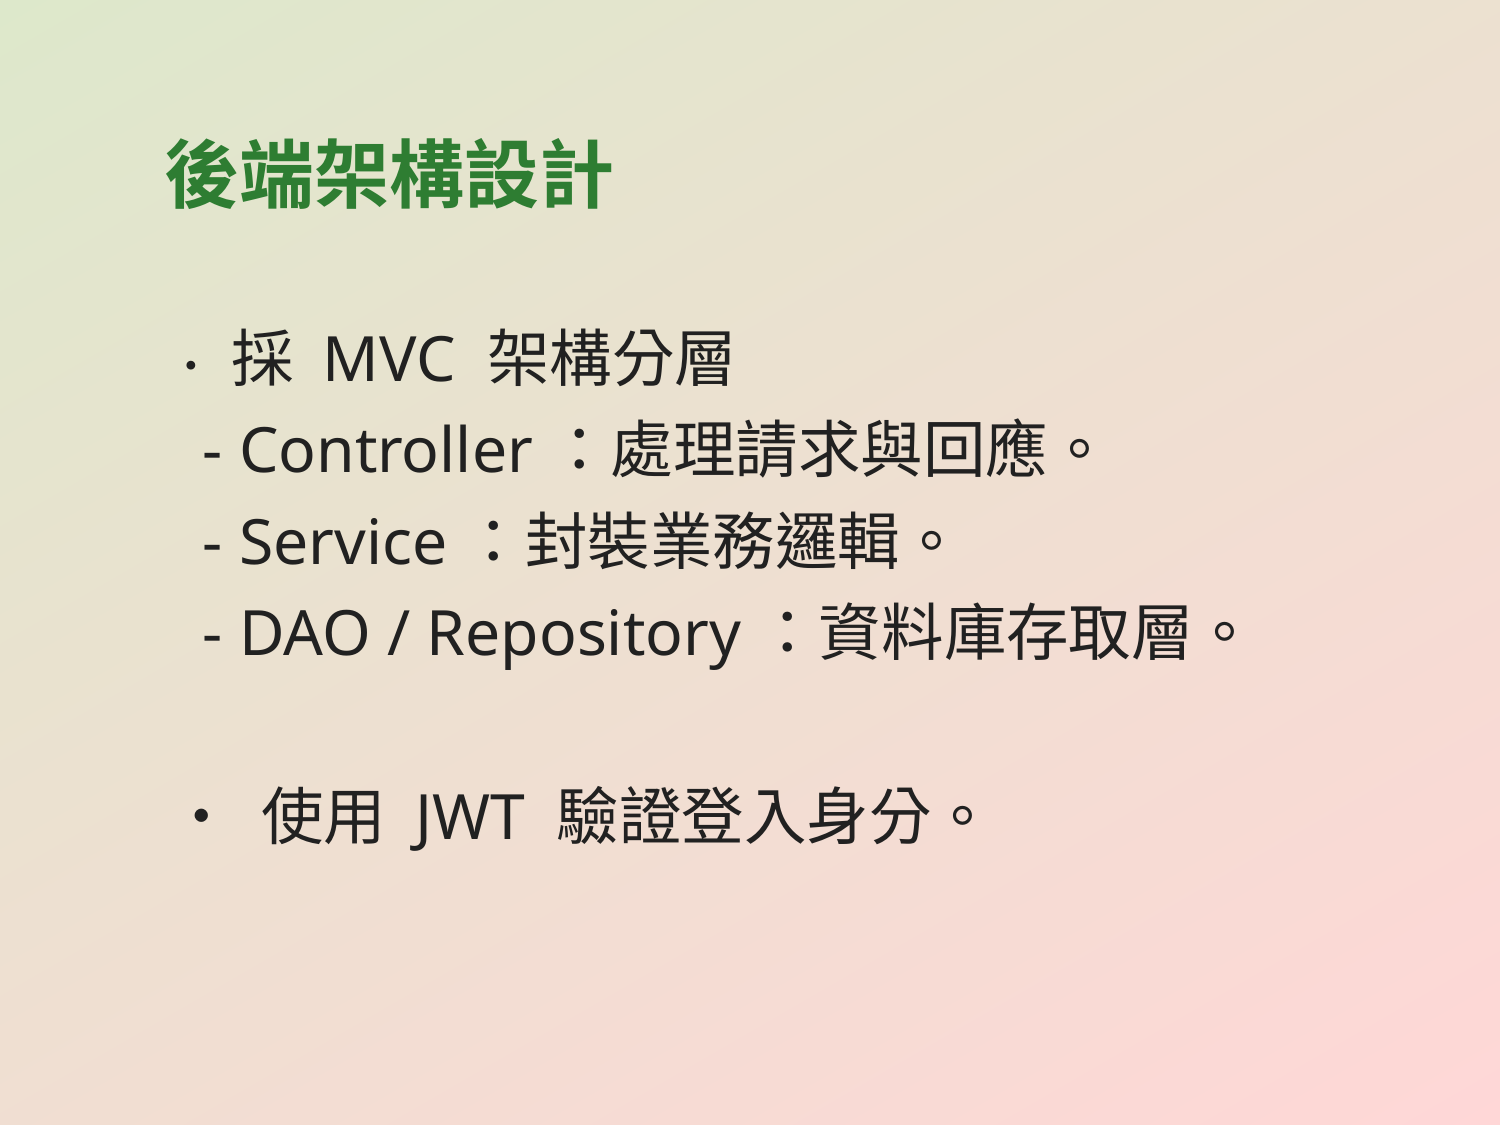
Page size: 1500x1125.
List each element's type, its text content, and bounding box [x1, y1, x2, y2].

text_box 後端架構設計 [149, 119, 630, 225]
text_box • 採 MVC 架構分層 - Controller：處理請求與回應。 - Service：封裝業務邏輯。 - DAO / Repository：資料庫存取層。 • 使用 JWT 驗證登入身分。 [155, 266, 1272, 859]
